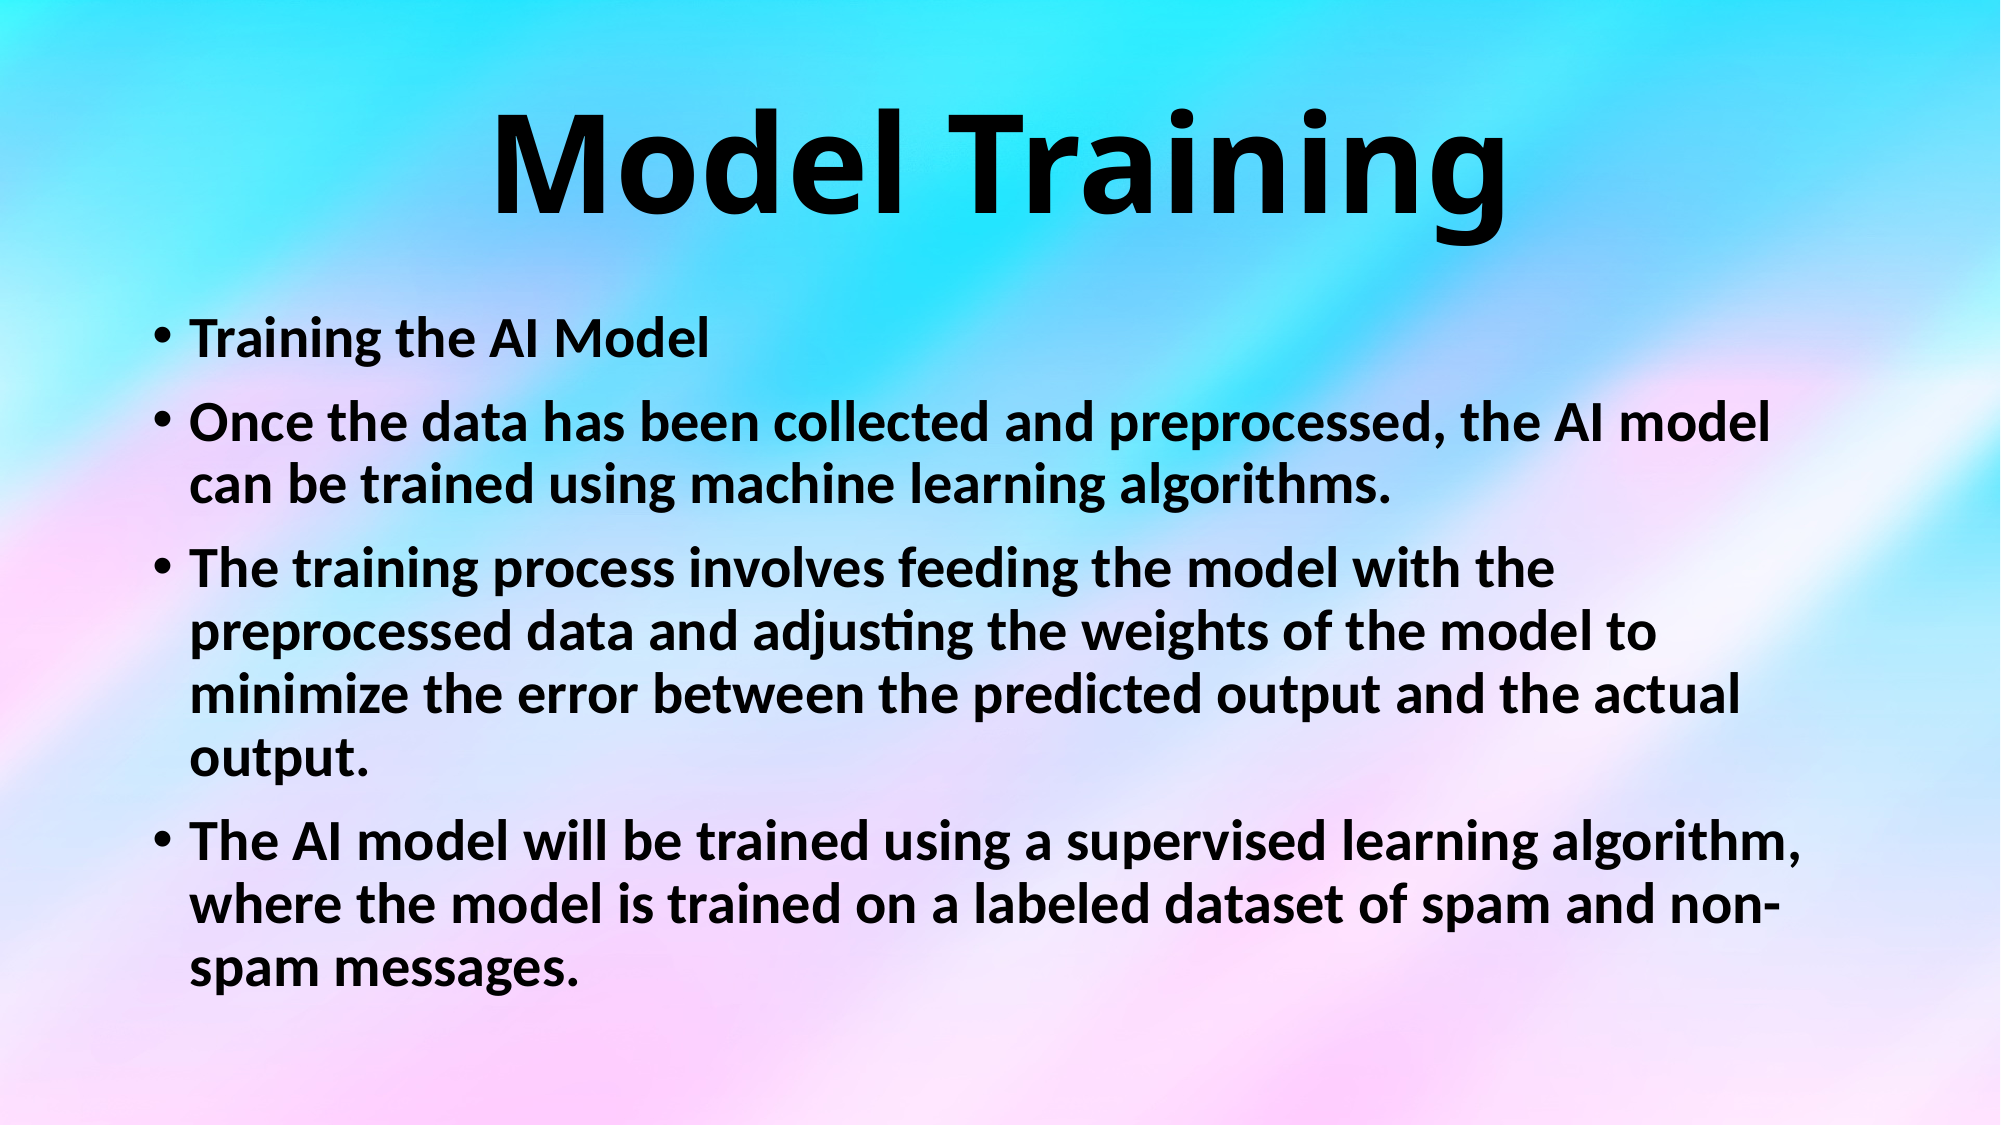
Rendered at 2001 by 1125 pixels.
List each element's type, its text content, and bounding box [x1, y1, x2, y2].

title Model Training [137, 59, 1863, 278]
picture [0, 0, 2001, 1125]
list Training the AI Model Once the data has been collected and preprocessed, the AI model can be trained using machine learning algorithms. The training process involves feeding the model with the preprocessed data and adjusting the weights of the model to minimize the error between the predicted output and the actual output. The AI model will be trained using a supervised learning algorithm, where the model is trained on a labeled dataset of spam and non-spam messages. [137, 299, 1863, 1014]
